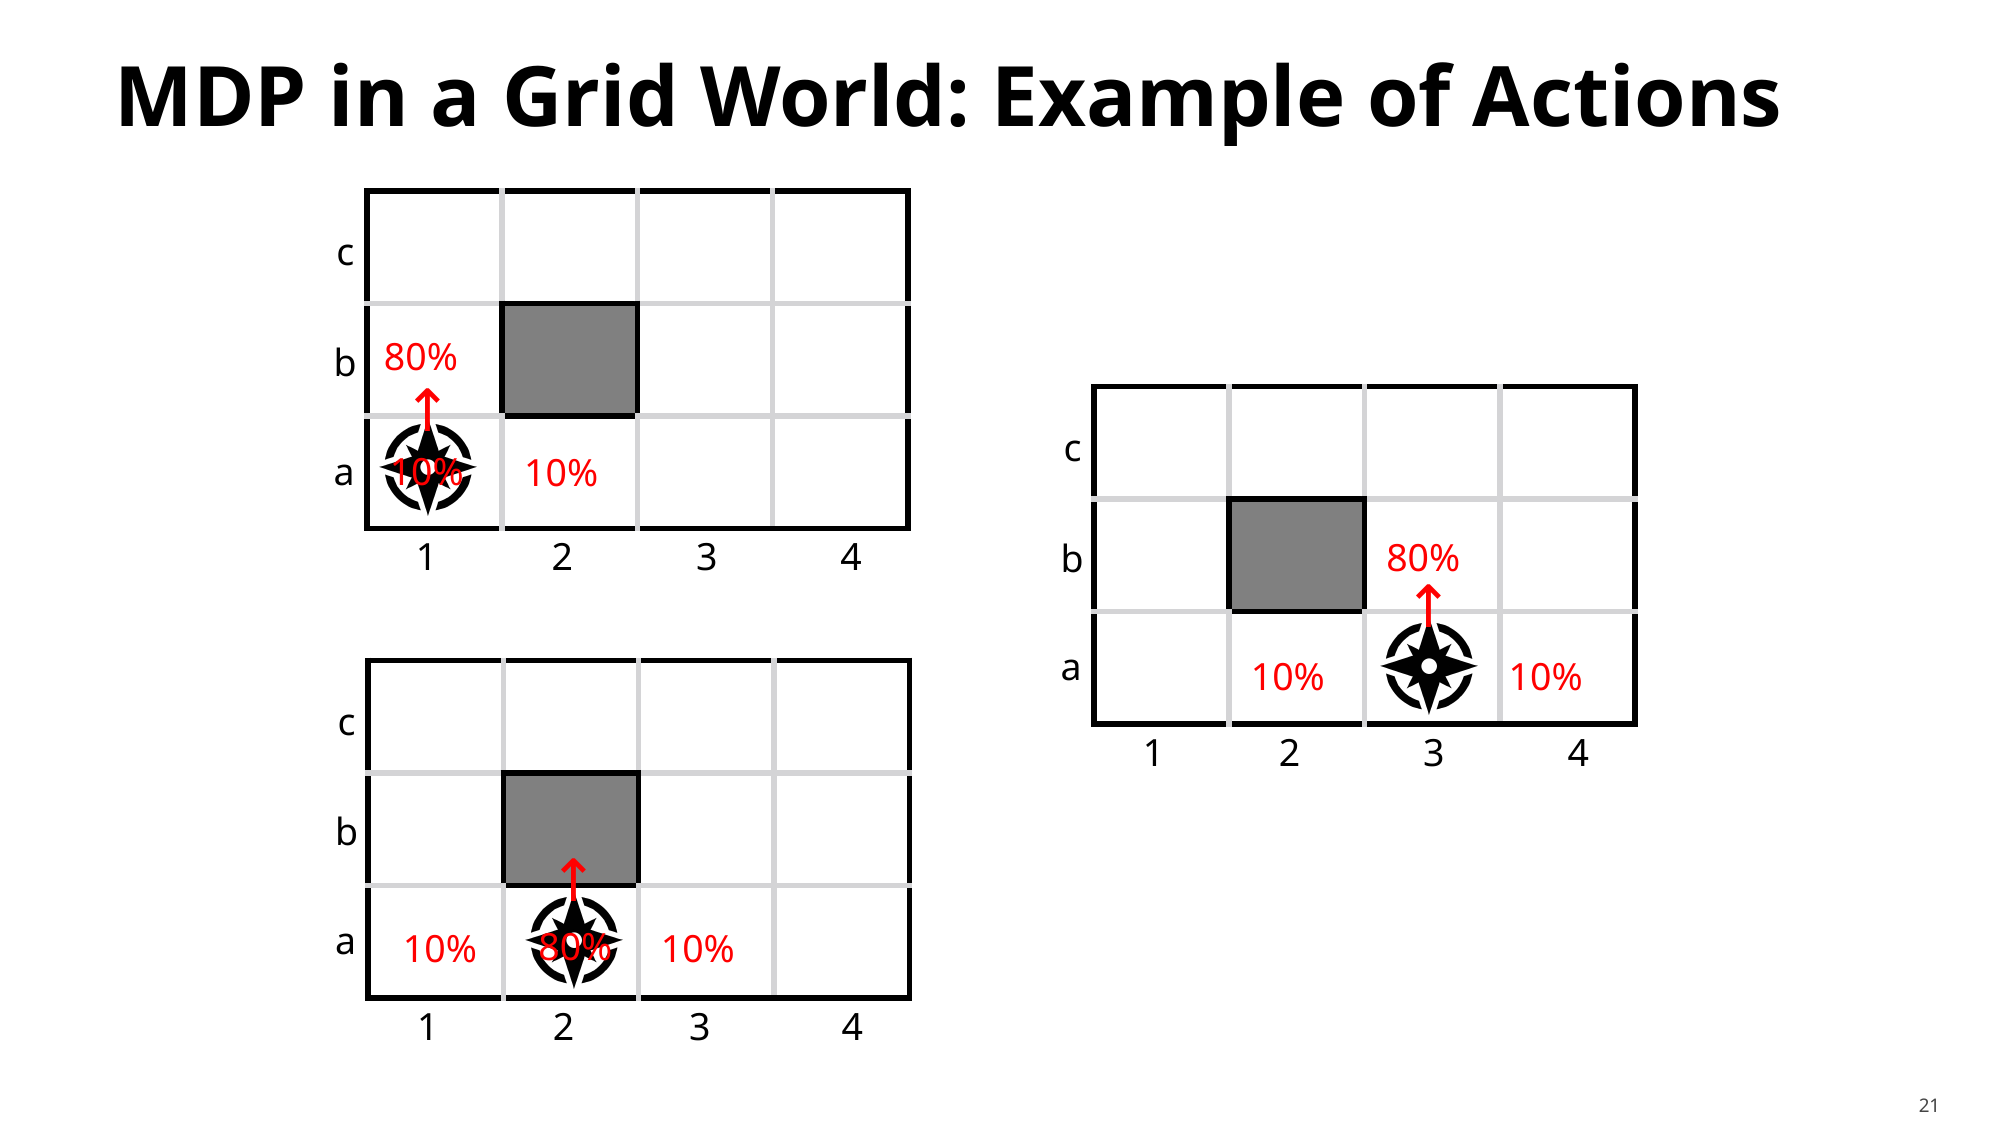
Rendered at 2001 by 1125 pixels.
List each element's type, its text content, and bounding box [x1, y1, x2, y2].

text_box 2 [536, 525, 588, 586]
text_box ↑ [1389, 587, 1468, 602]
text_box a [1045, 635, 1097, 696]
text_box 10% [509, 441, 614, 502]
picture [366, 405, 490, 529]
table_cell [505, 419, 635, 526]
text_box 1 [402, 995, 454, 1055]
table_header [371, 663, 501, 770]
picture [1367, 604, 1491, 728]
table_header [506, 663, 636, 770]
text_box 1 [401, 538, 453, 586]
table_cell [641, 776, 771, 883]
text_box 3 [681, 525, 733, 586]
text_box b [1045, 527, 1099, 587]
table_cell [641, 888, 771, 995]
text_box 1 [1128, 721, 1180, 782]
text_box a [320, 909, 371, 970]
table_cell [775, 419, 905, 526]
table_cell [1097, 614, 1226, 721]
text_box ↑ [388, 386, 467, 403]
text_box 2 [538, 1010, 590, 1055]
text_box b [318, 331, 372, 392]
text_box b [320, 800, 373, 861]
text_box a [318, 440, 360, 500]
table_cell [505, 306, 635, 413]
table_cell [371, 888, 501, 995]
text_box 2 [1263, 721, 1315, 782]
table_cell [1232, 502, 1362, 609]
text_box 3 [1408, 736, 1460, 782]
text_box c [322, 690, 371, 750]
text_box c [321, 220, 370, 281]
table_header [1232, 389, 1362, 496]
table_cell [640, 419, 770, 526]
table_header [1367, 389, 1497, 496]
table_header [505, 194, 635, 301]
table_header [641, 663, 771, 770]
table_header [1503, 389, 1632, 496]
table_cell [1097, 502, 1226, 609]
table_cell [1503, 502, 1632, 609]
text_box 80% [1371, 527, 1476, 587]
text_box 3 [674, 995, 726, 1055]
text_box 4 [825, 525, 877, 586]
table_cell [371, 776, 501, 883]
text_box 80% [369, 325, 473, 386]
table_cell [506, 776, 636, 883]
table_cell [775, 306, 905, 413]
text_box 10% [1236, 645, 1340, 706]
text_box 10% [388, 917, 492, 977]
table_cell [494, 419, 499, 526]
table_header [370, 194, 499, 301]
text_box 10% [646, 917, 750, 977]
table_cell [640, 306, 770, 413]
text_box ↑ [534, 835, 614, 876]
table_header [640, 194, 770, 301]
slide_number 21 [1794, 1080, 1955, 1125]
title MDP in a Grid World: Example of Actions [99, 12, 1900, 175]
table_cell [777, 888, 907, 995]
text_box 4 [1552, 721, 1604, 782]
table_cell [1367, 502, 1497, 609]
table_header [775, 194, 905, 301]
table_header [1097, 389, 1226, 496]
table_cell [370, 306, 499, 413]
text_box c [1048, 416, 1097, 477]
picture [512, 878, 636, 1002]
table_header [777, 663, 907, 770]
text_box 4 [826, 995, 878, 1055]
table_cell [777, 776, 907, 883]
table_cell [1232, 614, 1361, 721]
table_cell [1503, 614, 1632, 721]
text_box 10% [1496, 645, 1598, 706]
